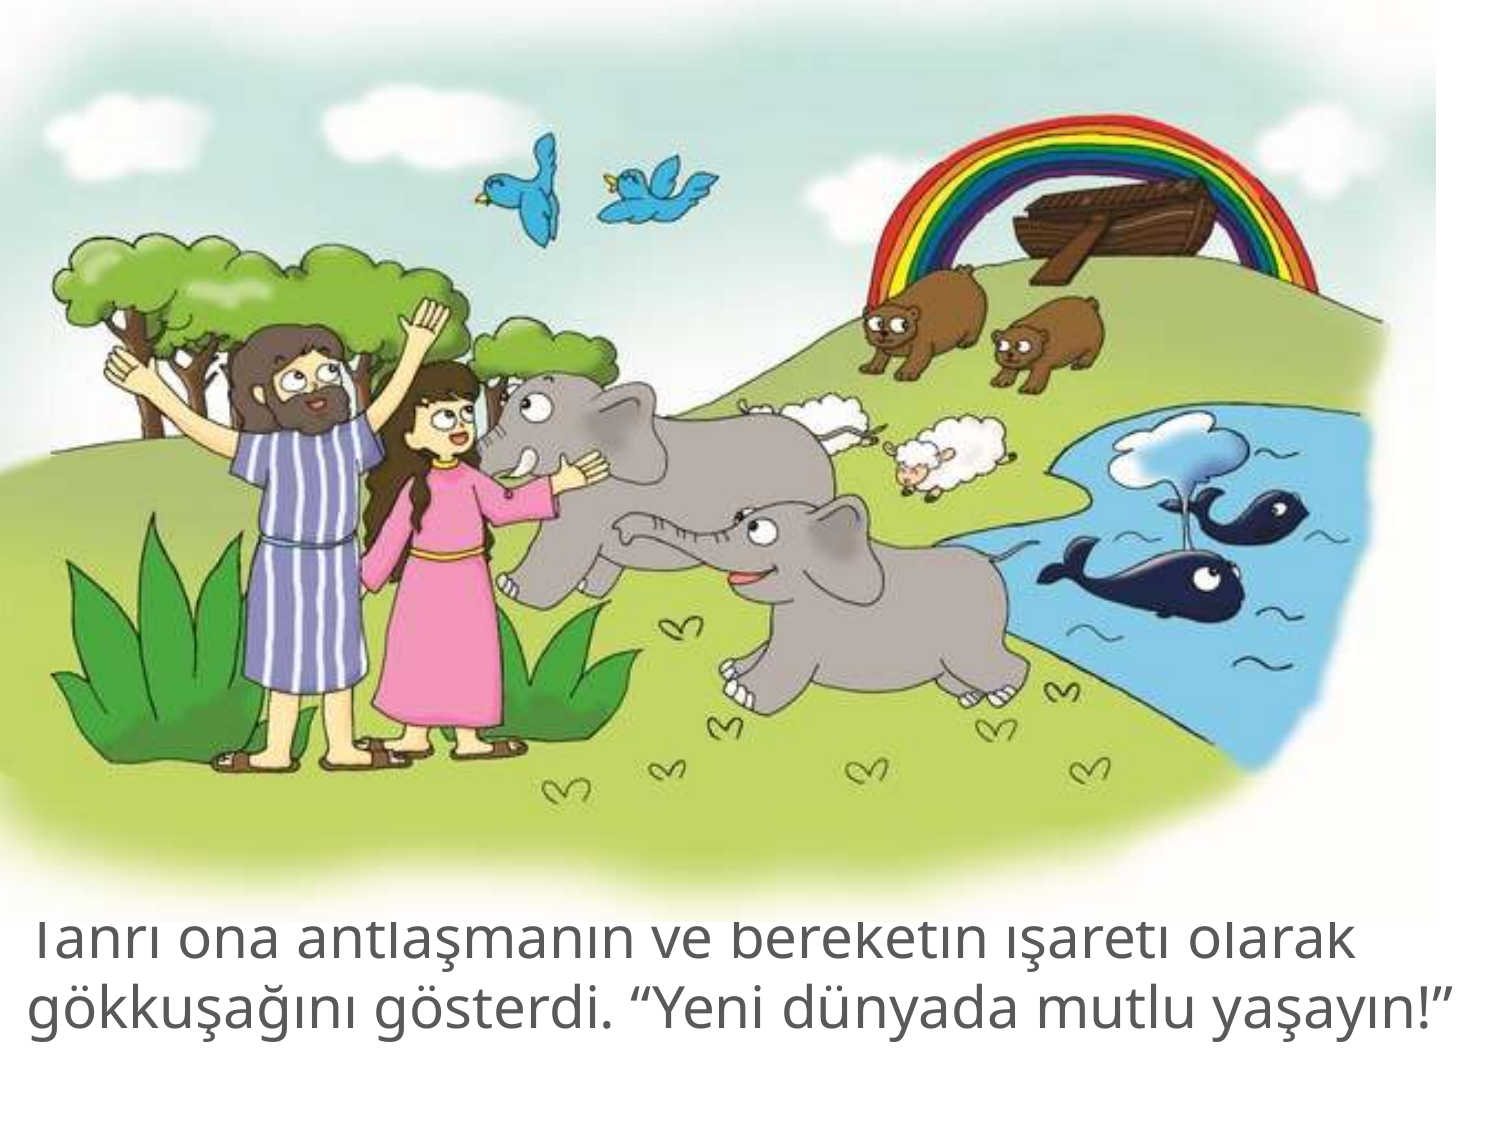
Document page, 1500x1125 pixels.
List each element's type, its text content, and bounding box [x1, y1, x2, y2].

picture [0, 0, 1436, 922]
text_box Tanrı ona antlaşmanın ve bereketin işareti olarak gökkuşağını gösterdi. “Yeni dünyada mutlu yaşayın!” [11, 893, 1498, 1048]
